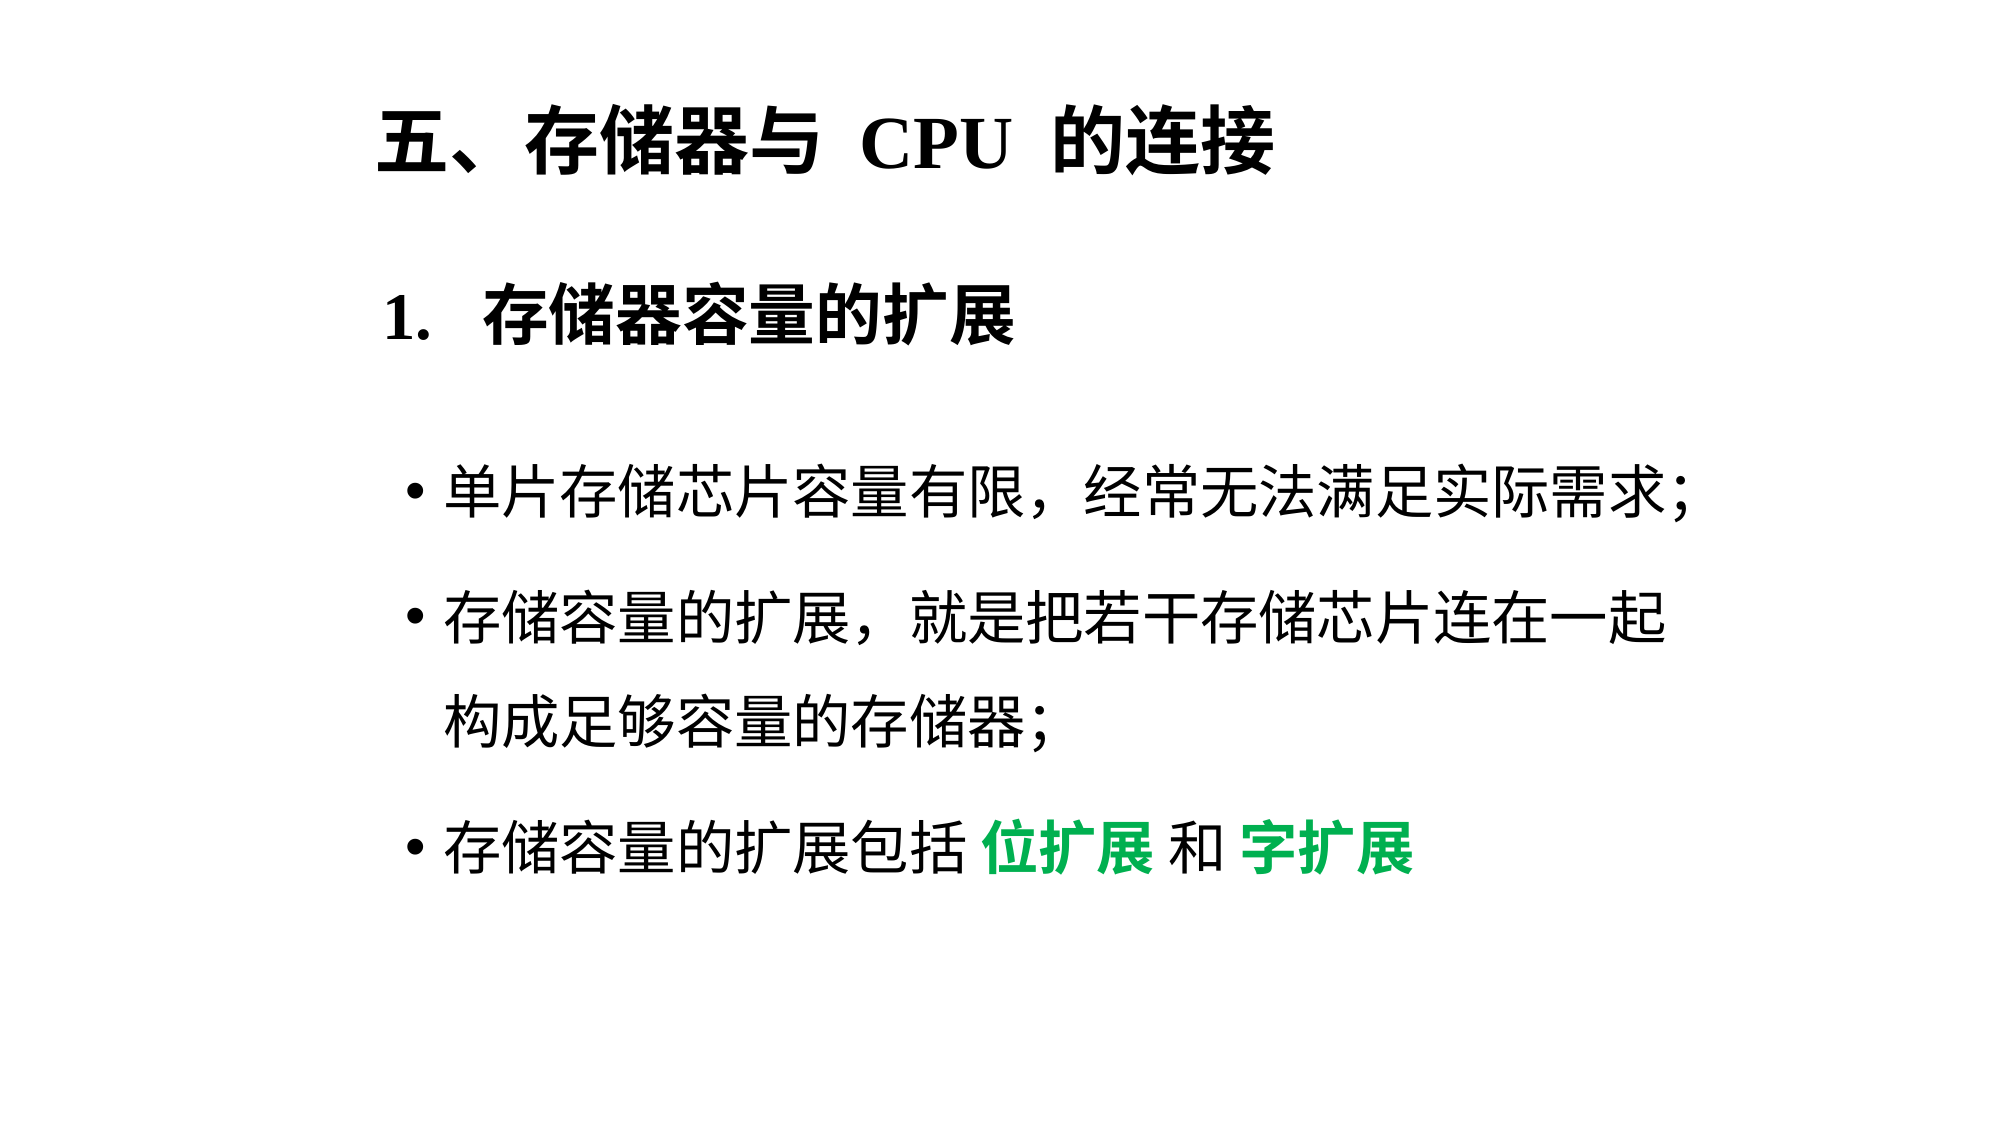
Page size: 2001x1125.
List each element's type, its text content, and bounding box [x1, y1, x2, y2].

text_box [324, 45, 1675, 361]
list 单片存储芯片容量有限，经常无法满足实际需求； 存储容量的扩展，就是把若干存储芯片连在一起构成足够容量的存储器； 存储容量的扩展包括 位扩展 和 字扩展 [390, 412, 1698, 930]
